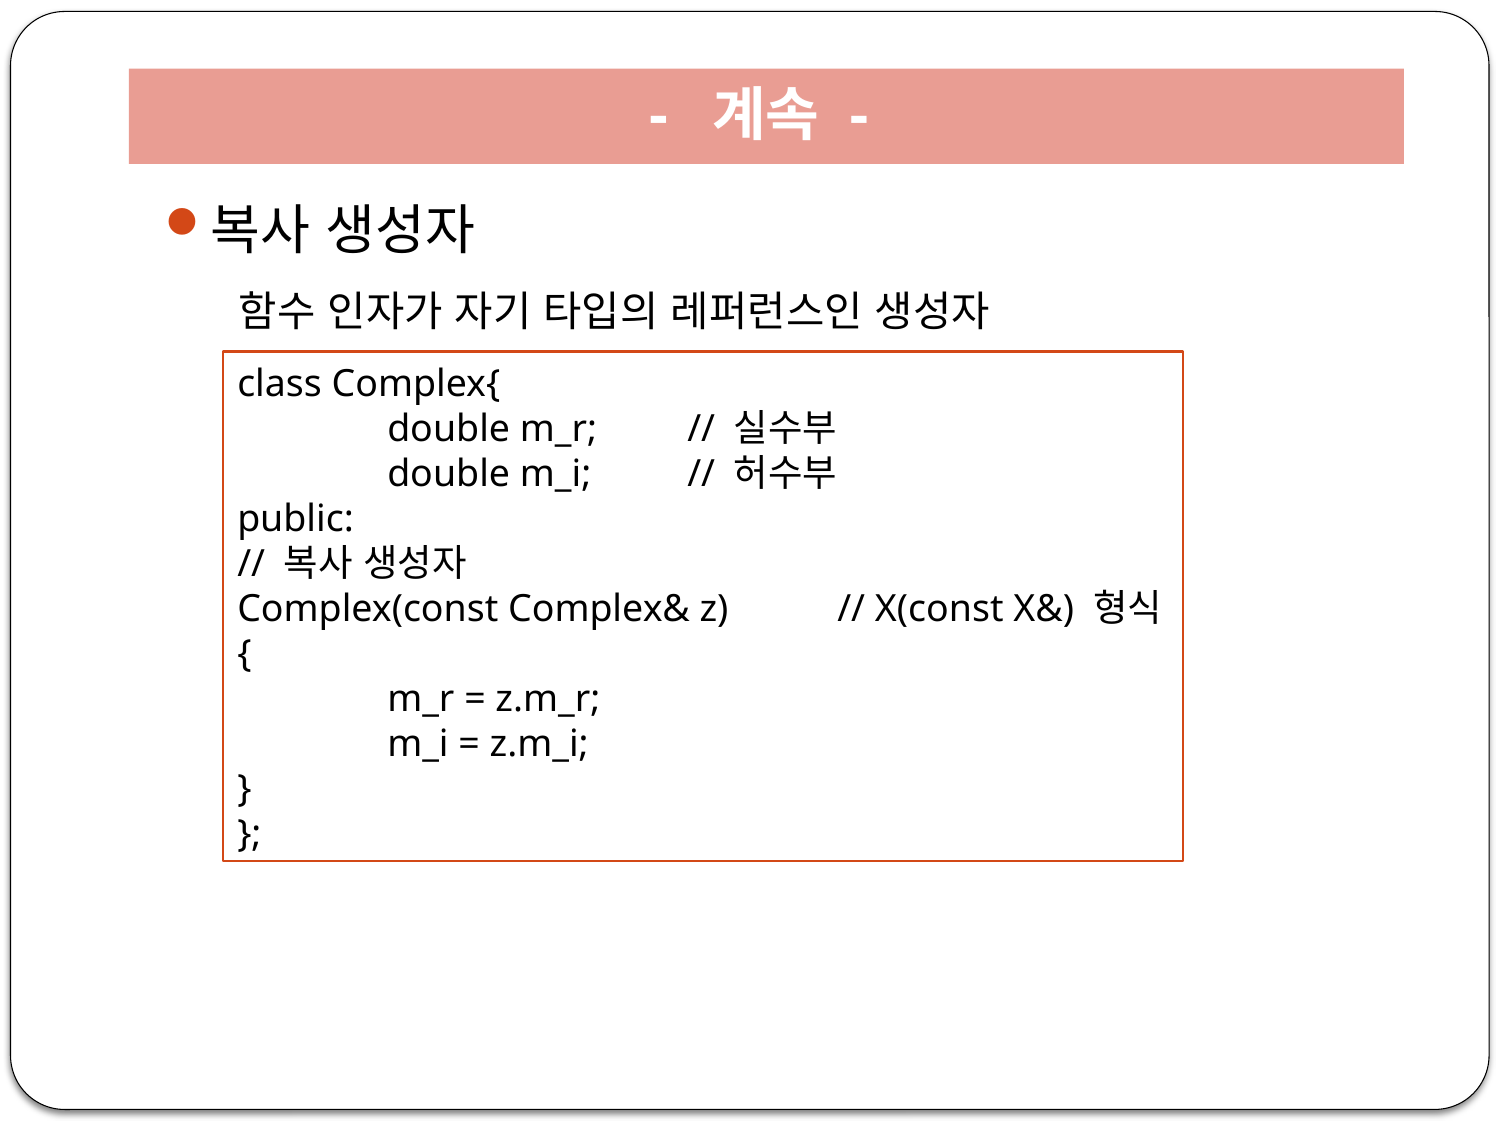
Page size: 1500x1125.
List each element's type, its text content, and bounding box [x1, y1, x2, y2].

text_box class Complex{ double m_r; // 실수부 double m_i; // 허수부 public: // 복사 생성자 Complex(const Complex& z) // X(const X&) 형식 { m_r = z.m_r; m_i = z.m_i; } }; [222, 350, 1184, 862]
title - 계속 - [128, 75, 1404, 164]
text_box [0, 0, 1500, 75]
list 복사 생성자 함수 인자가 자기 타입의 레퍼런스인 생성자 [150, 187, 1425, 1079]
